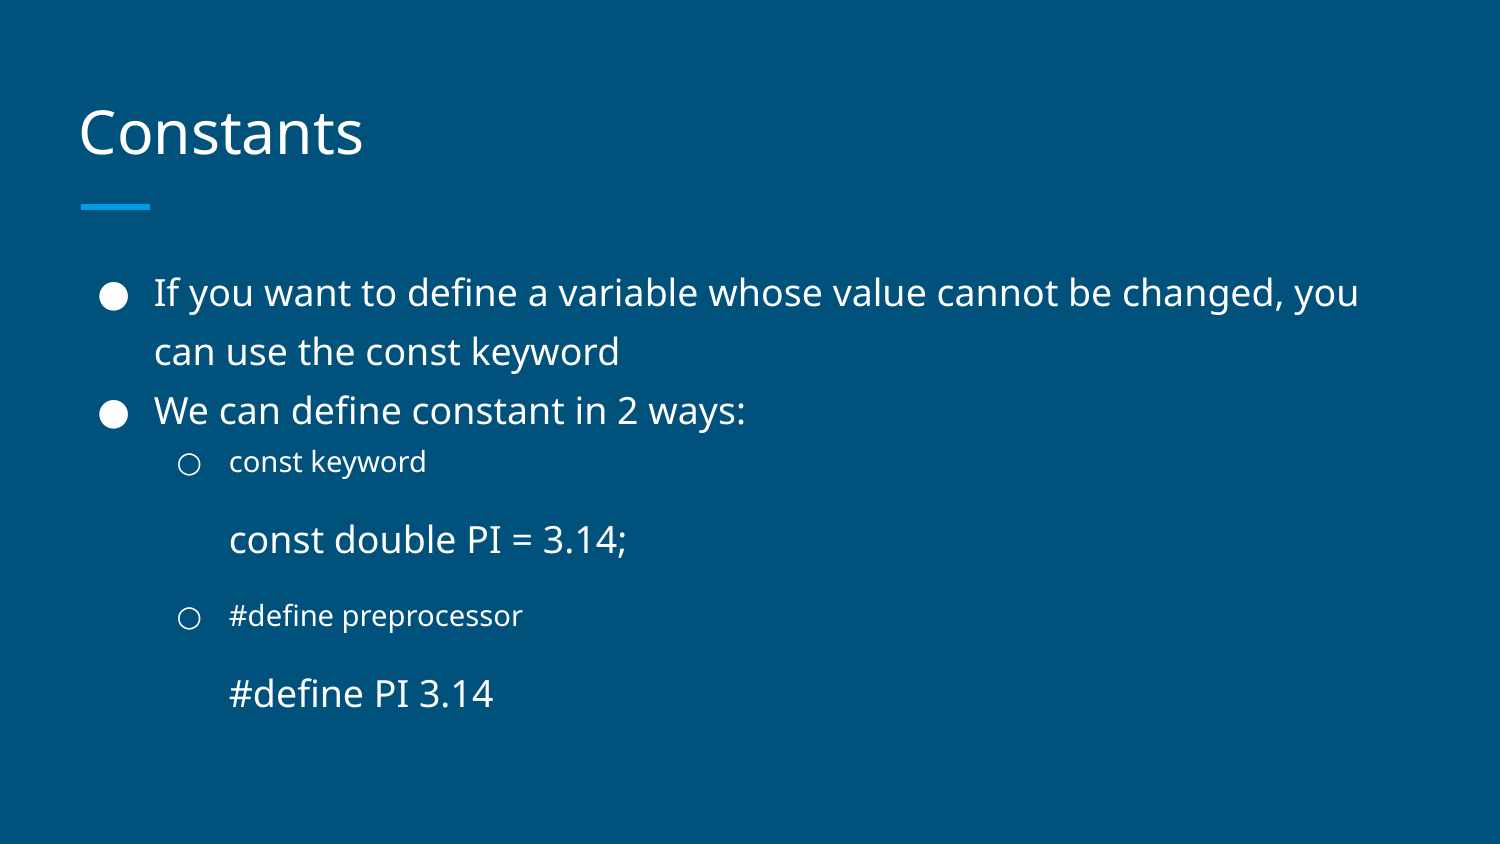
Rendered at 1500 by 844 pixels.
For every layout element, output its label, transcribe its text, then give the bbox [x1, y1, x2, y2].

list If you want to define a variable whose value cannot be changed, you can use the const keyword We can define constant in 2 ways: const keyword const double PI = 3.14; #define preprocessor #define PI 3.14 [63, 244, 1437, 750]
title Constants [63, 75, 1437, 188]
